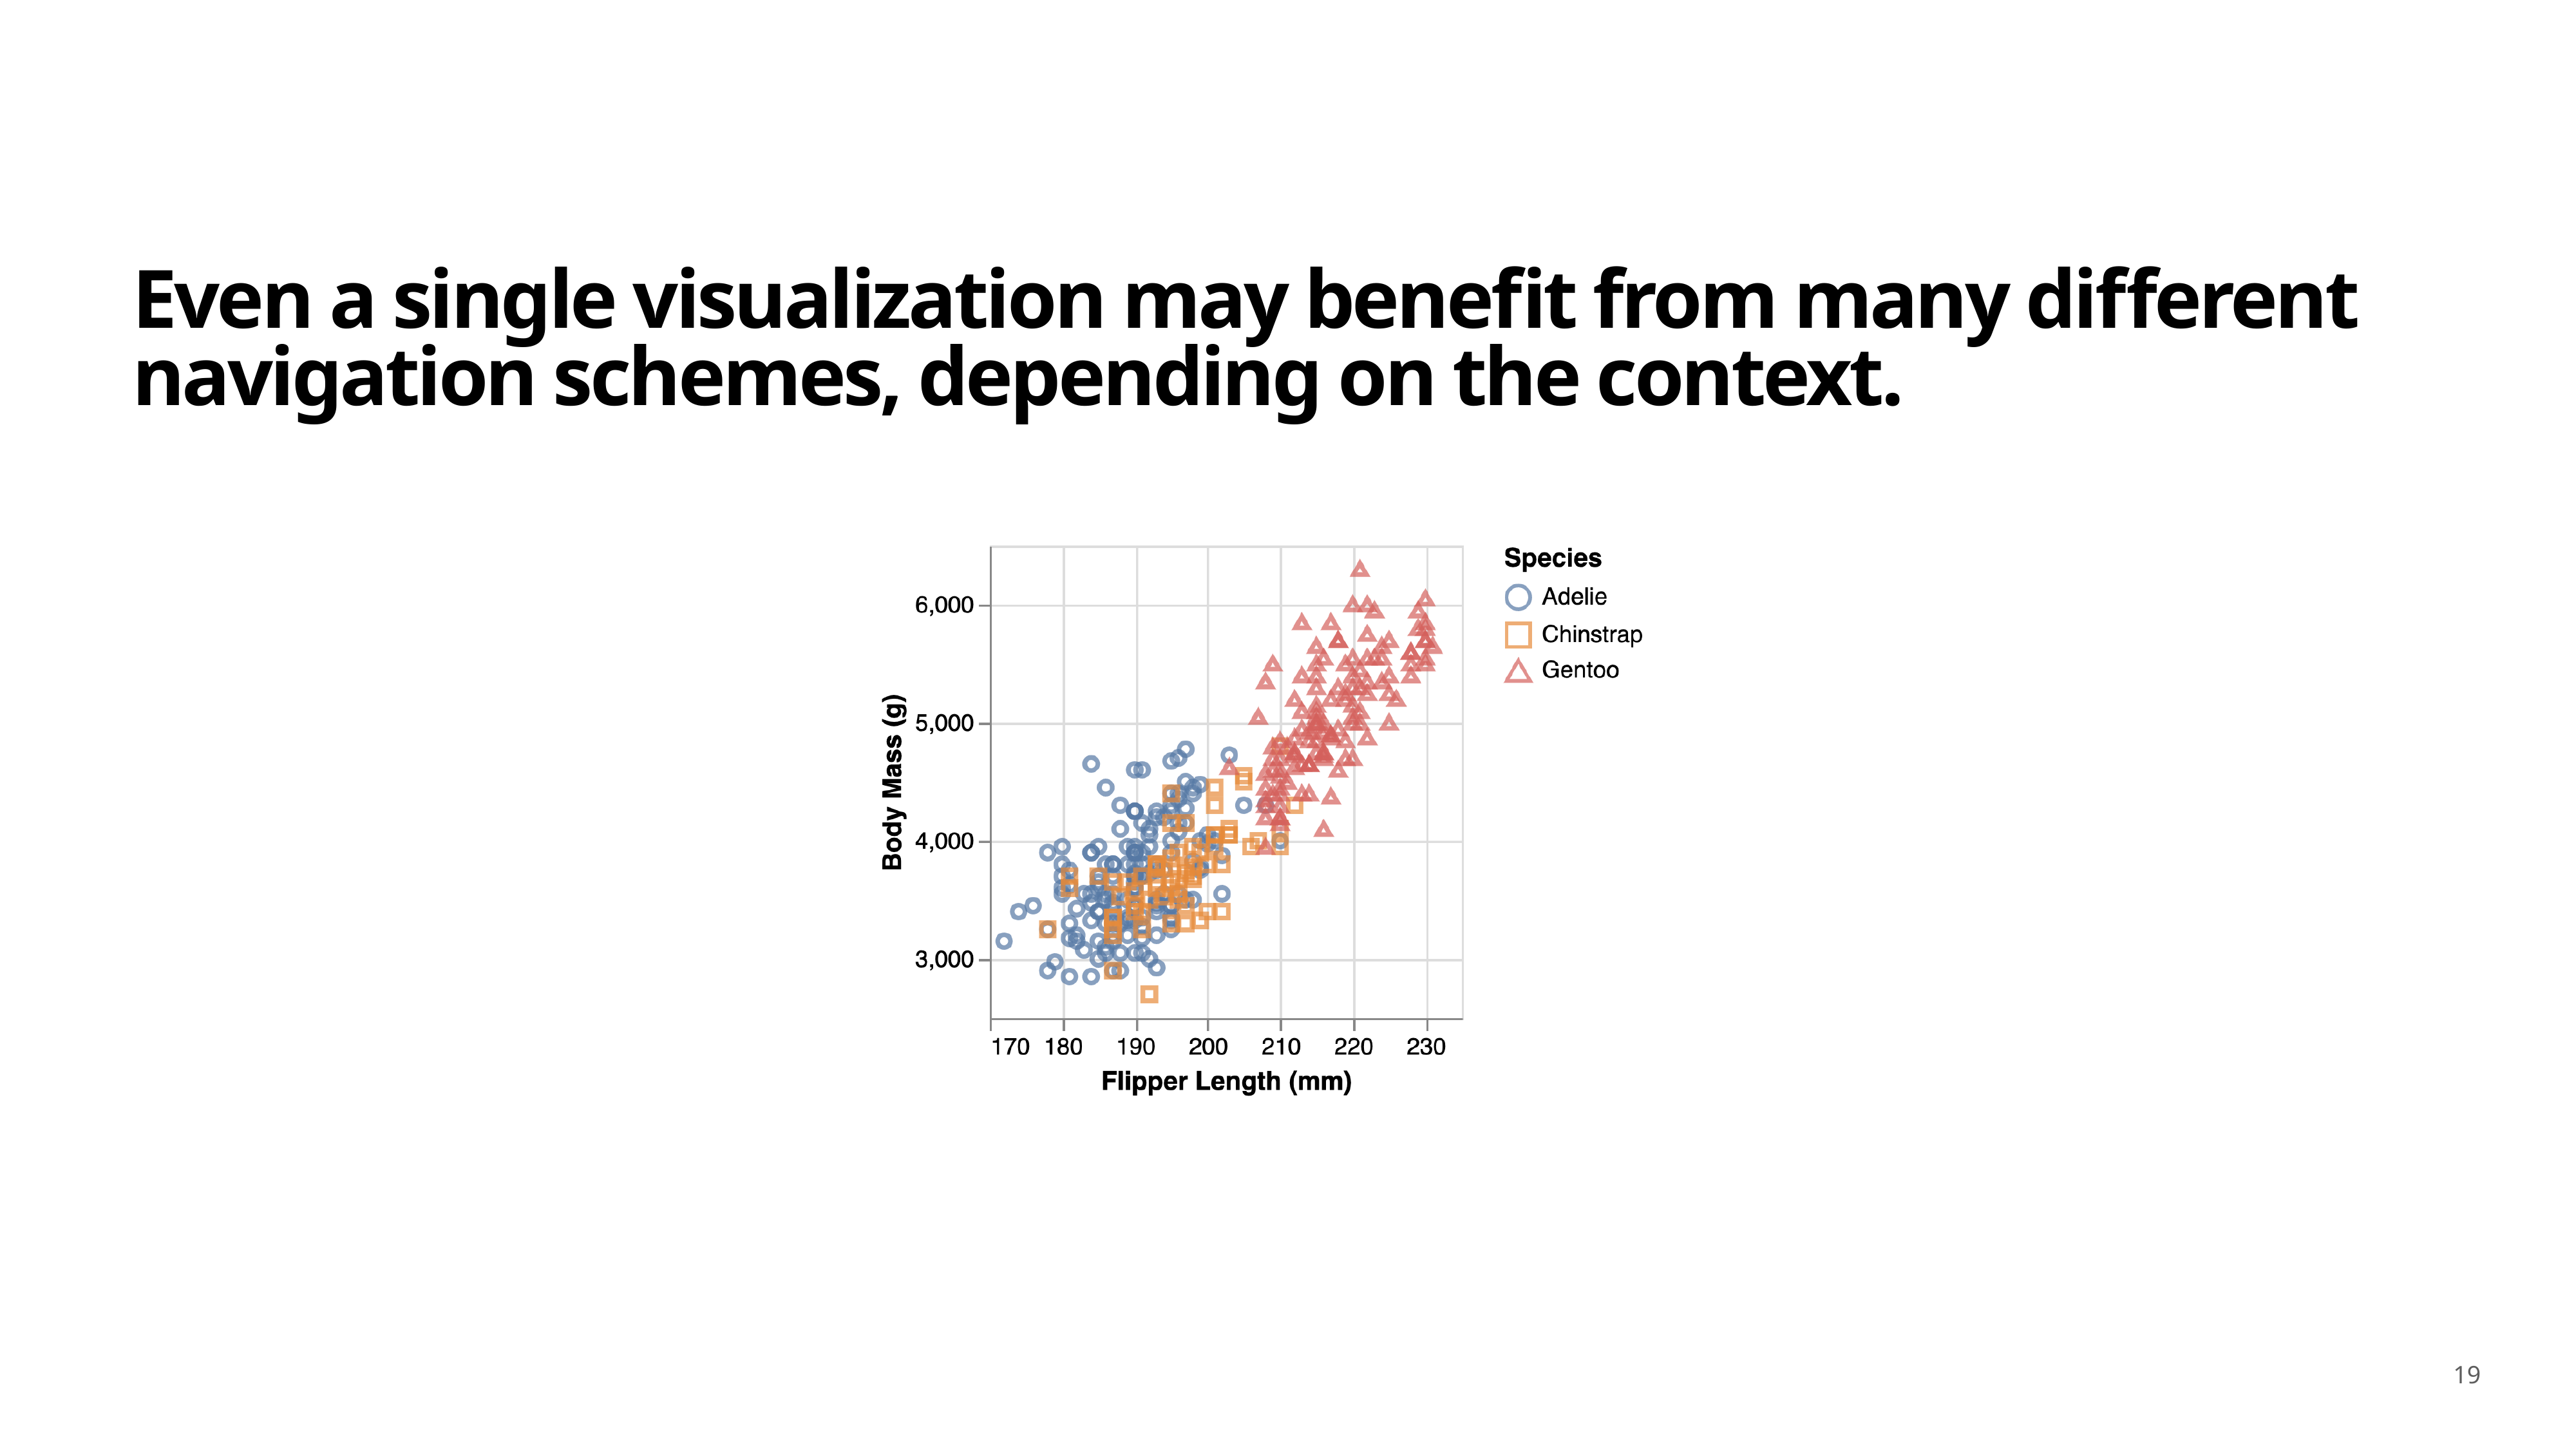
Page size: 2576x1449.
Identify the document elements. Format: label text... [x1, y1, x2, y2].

picture [870, 513, 1654, 1112]
text_box 19 [2423, 1354, 2488, 1422]
title Even a single visualization may benefit from many different navigation schemes, depending on the context. [126, 165, 2398, 523]
